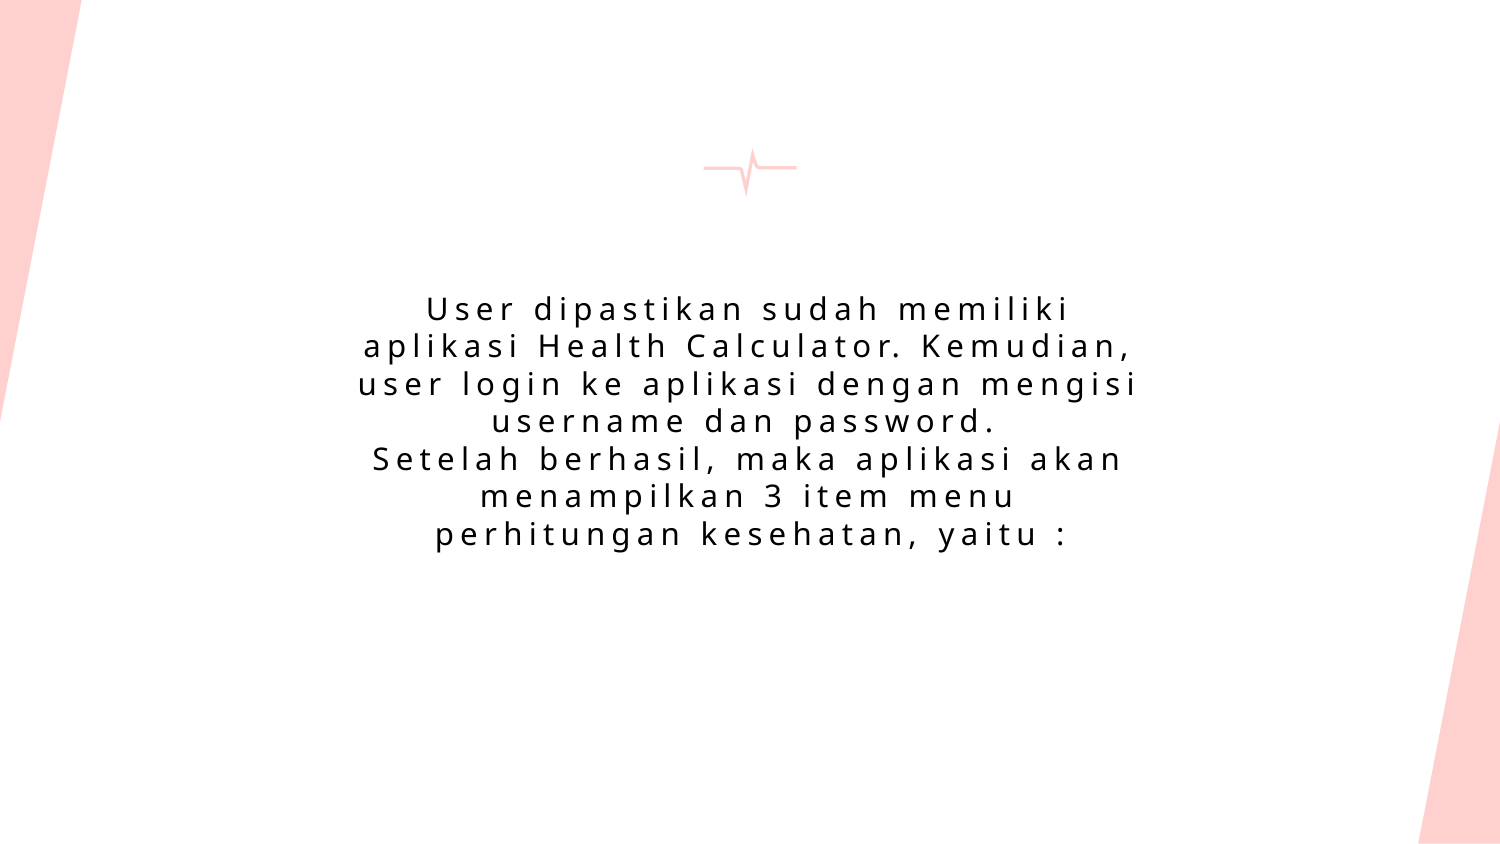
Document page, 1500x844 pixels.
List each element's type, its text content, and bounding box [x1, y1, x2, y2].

text_box User dipastikan sudah memiliki aplikasi Health Calculator. Kemudian, user login ke aplikasi dengan mengisi username dan password. Setelah berhasil, maka aplikasi akan menampilkan 3 item menu perhitungan kesehatan, yaitu : [333, 281, 1167, 559]
